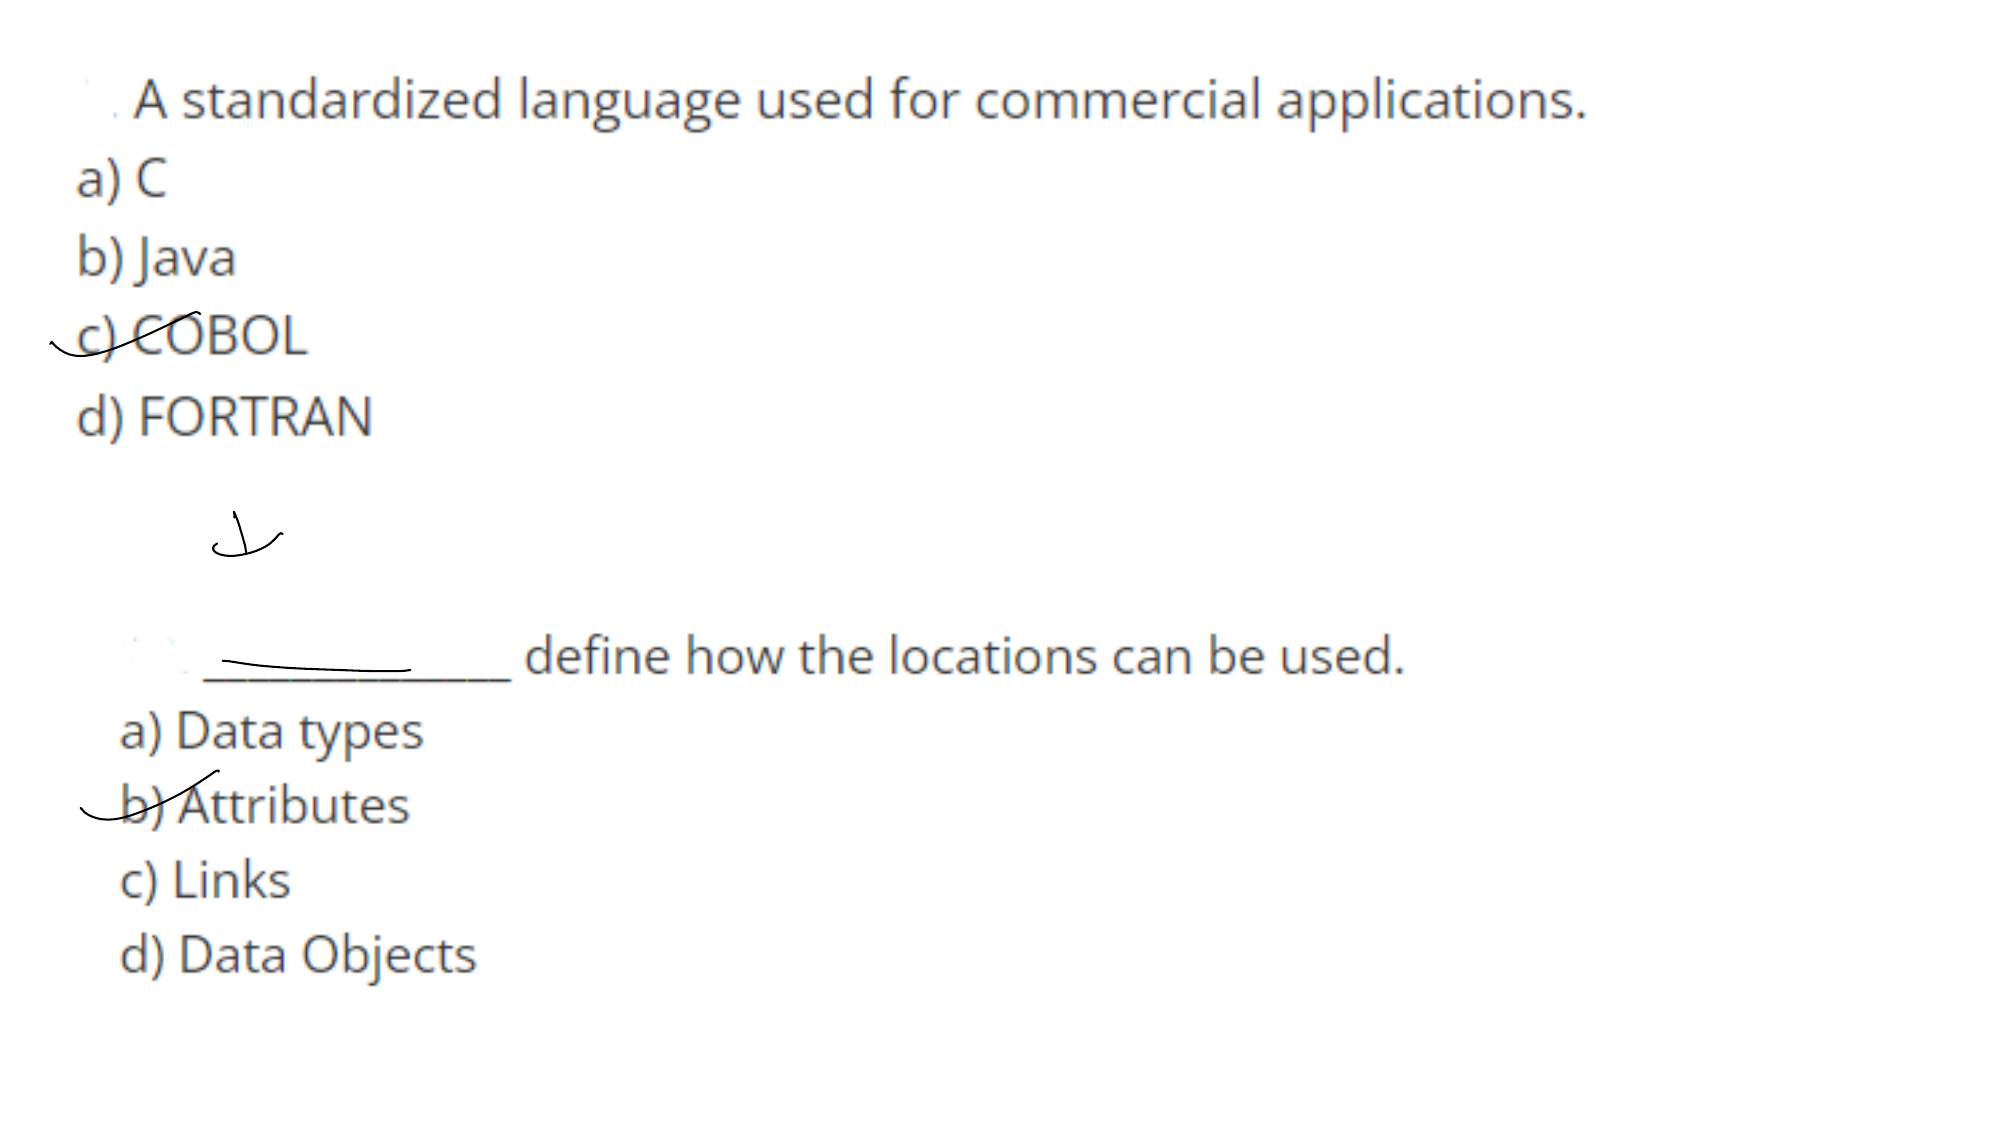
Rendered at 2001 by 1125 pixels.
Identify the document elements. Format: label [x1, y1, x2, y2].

picture [89, 595, 1708, 1006]
picture [44, 35, 1751, 487]
